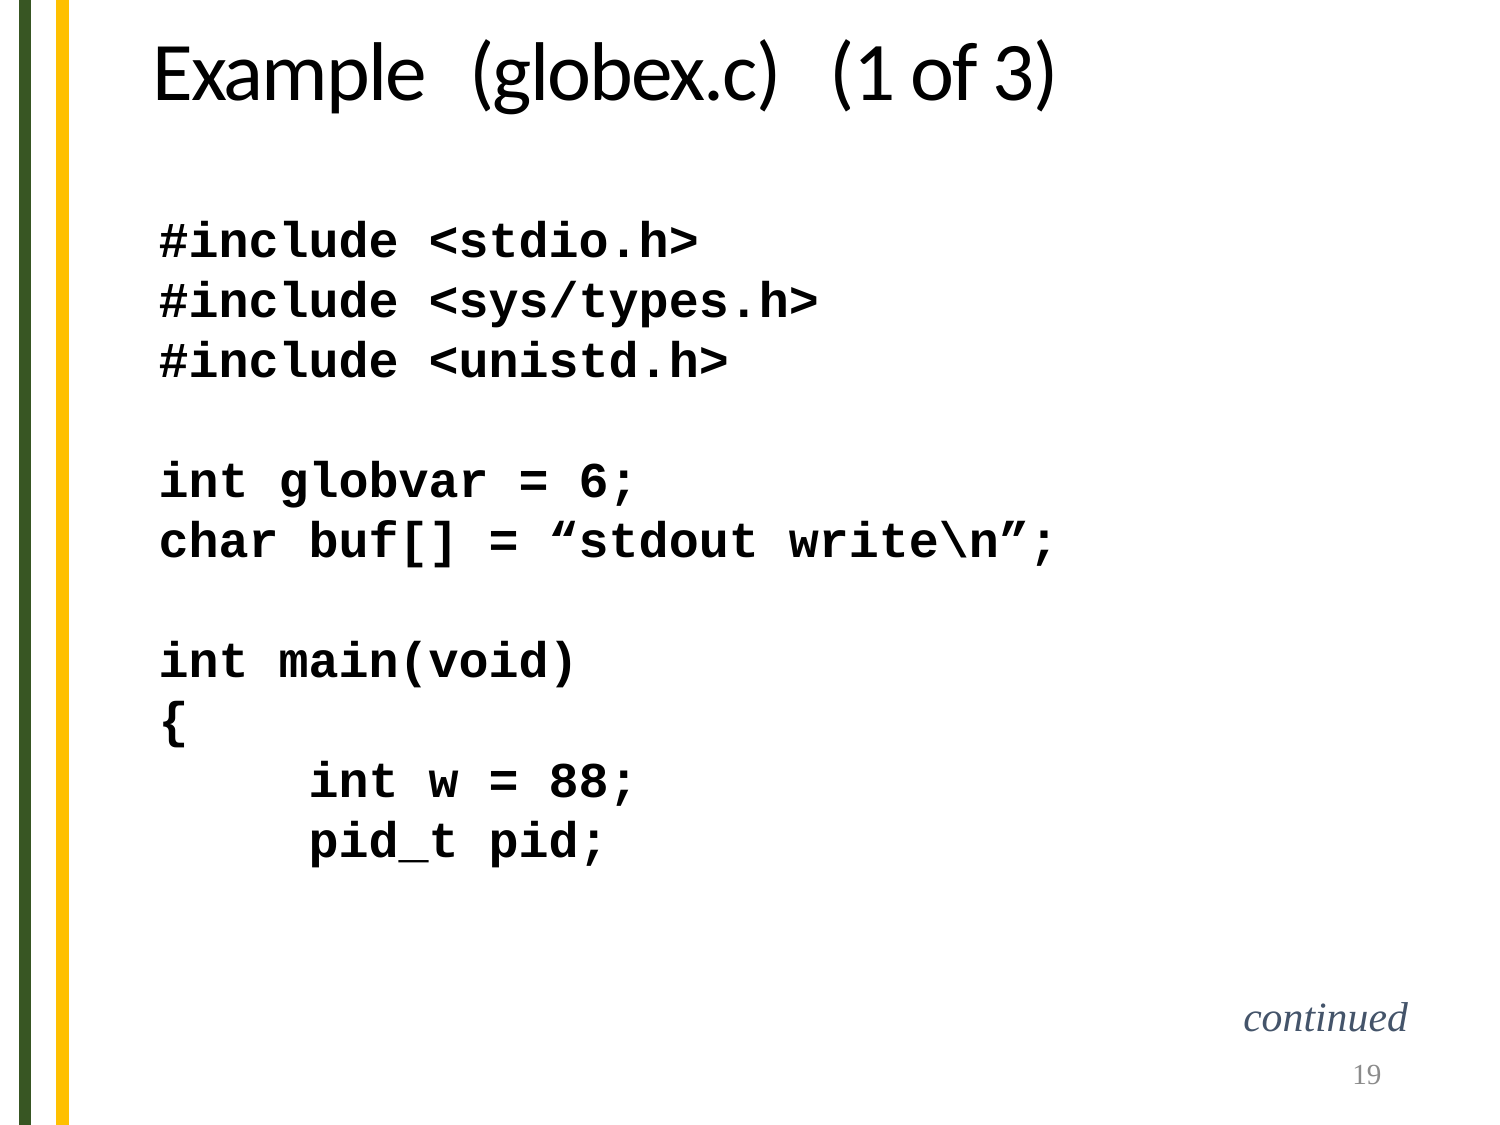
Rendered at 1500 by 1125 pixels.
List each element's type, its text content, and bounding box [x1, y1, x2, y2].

text_box #include <stdio.h> #include <sys/types.h> #include <unistd.h> int globvar = 6; char buf[] = “stdout write\n”; int main(void) { int w = 88; pid_t pid; [87, 199, 1363, 938]
slide_number 19 [1059, 1042, 1397, 1103]
text_box Example (globex.c) (1 of 3) [137, 24, 1463, 188]
text_box continued [1228, 982, 1424, 1047]
